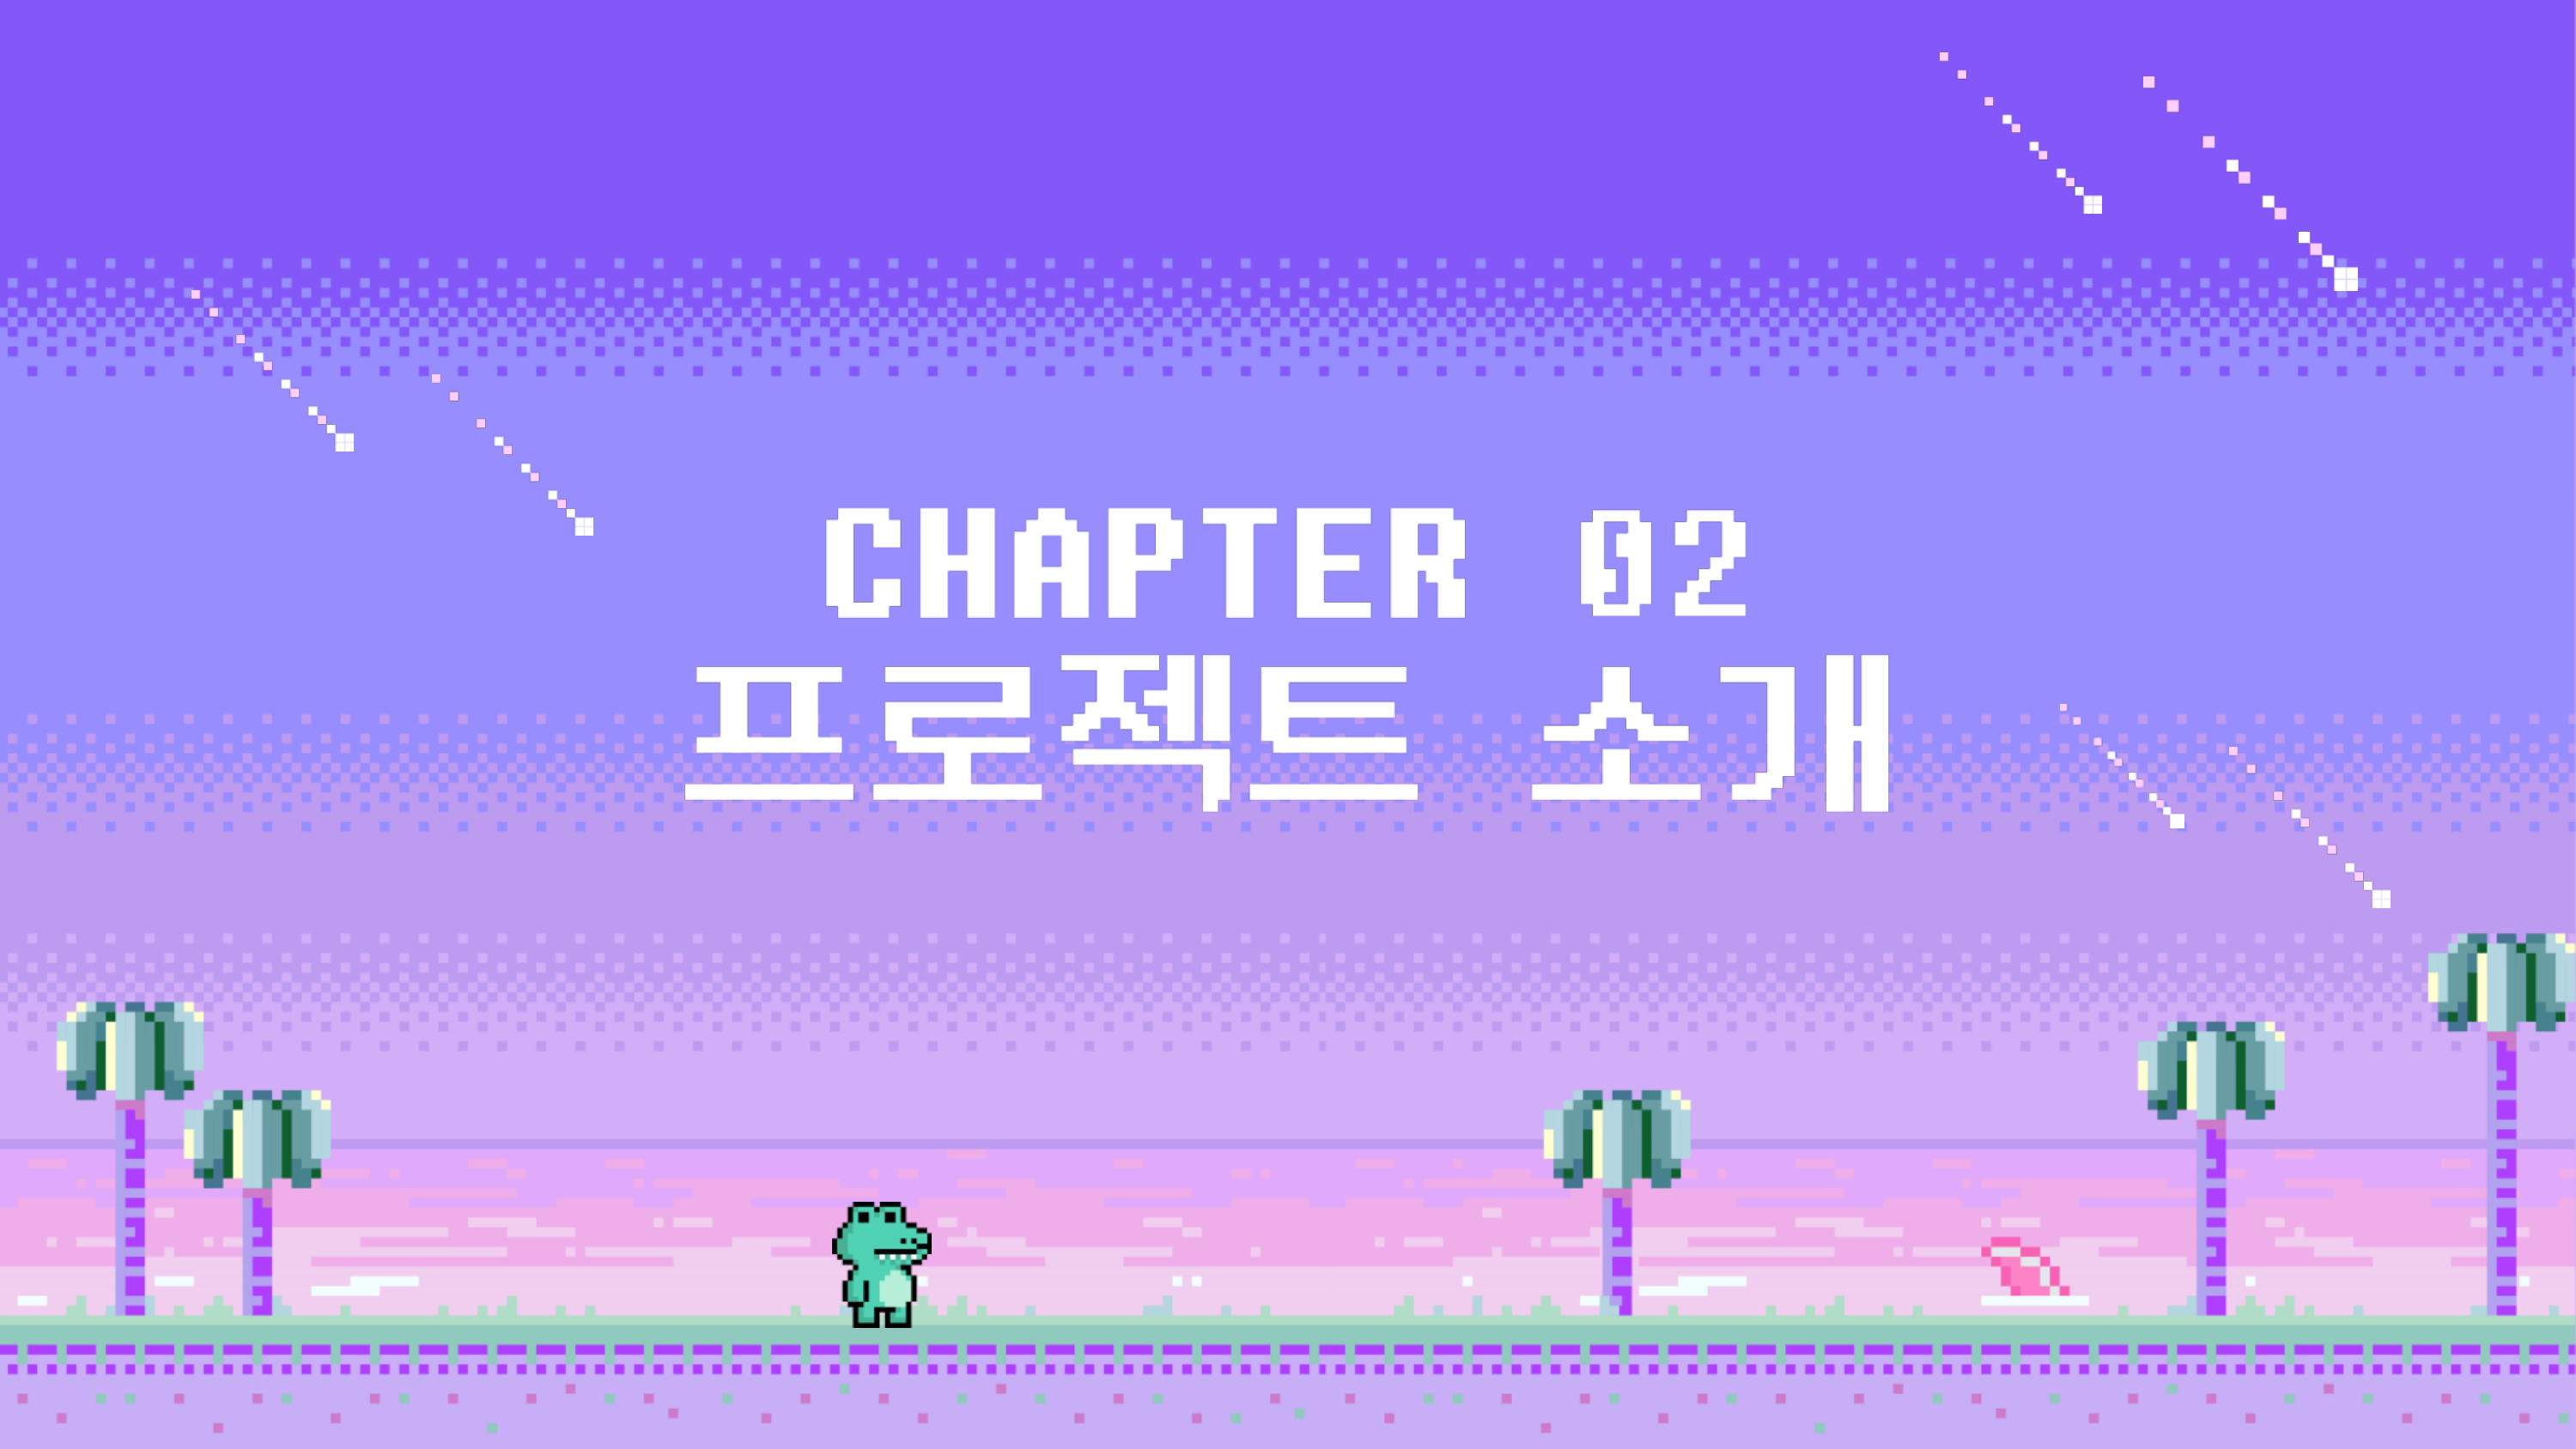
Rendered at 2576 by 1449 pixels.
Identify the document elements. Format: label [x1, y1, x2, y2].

text_box [832, 1202, 932, 1328]
text_box [191, 289, 354, 452]
text_box [2143, 76, 2358, 291]
picture [403, 397, 2008, 925]
text_box [1940, 52, 2102, 214]
text_box [0, 0, 2576, 1449]
text_box [431, 373, 593, 536]
text_box [2060, 704, 2391, 909]
